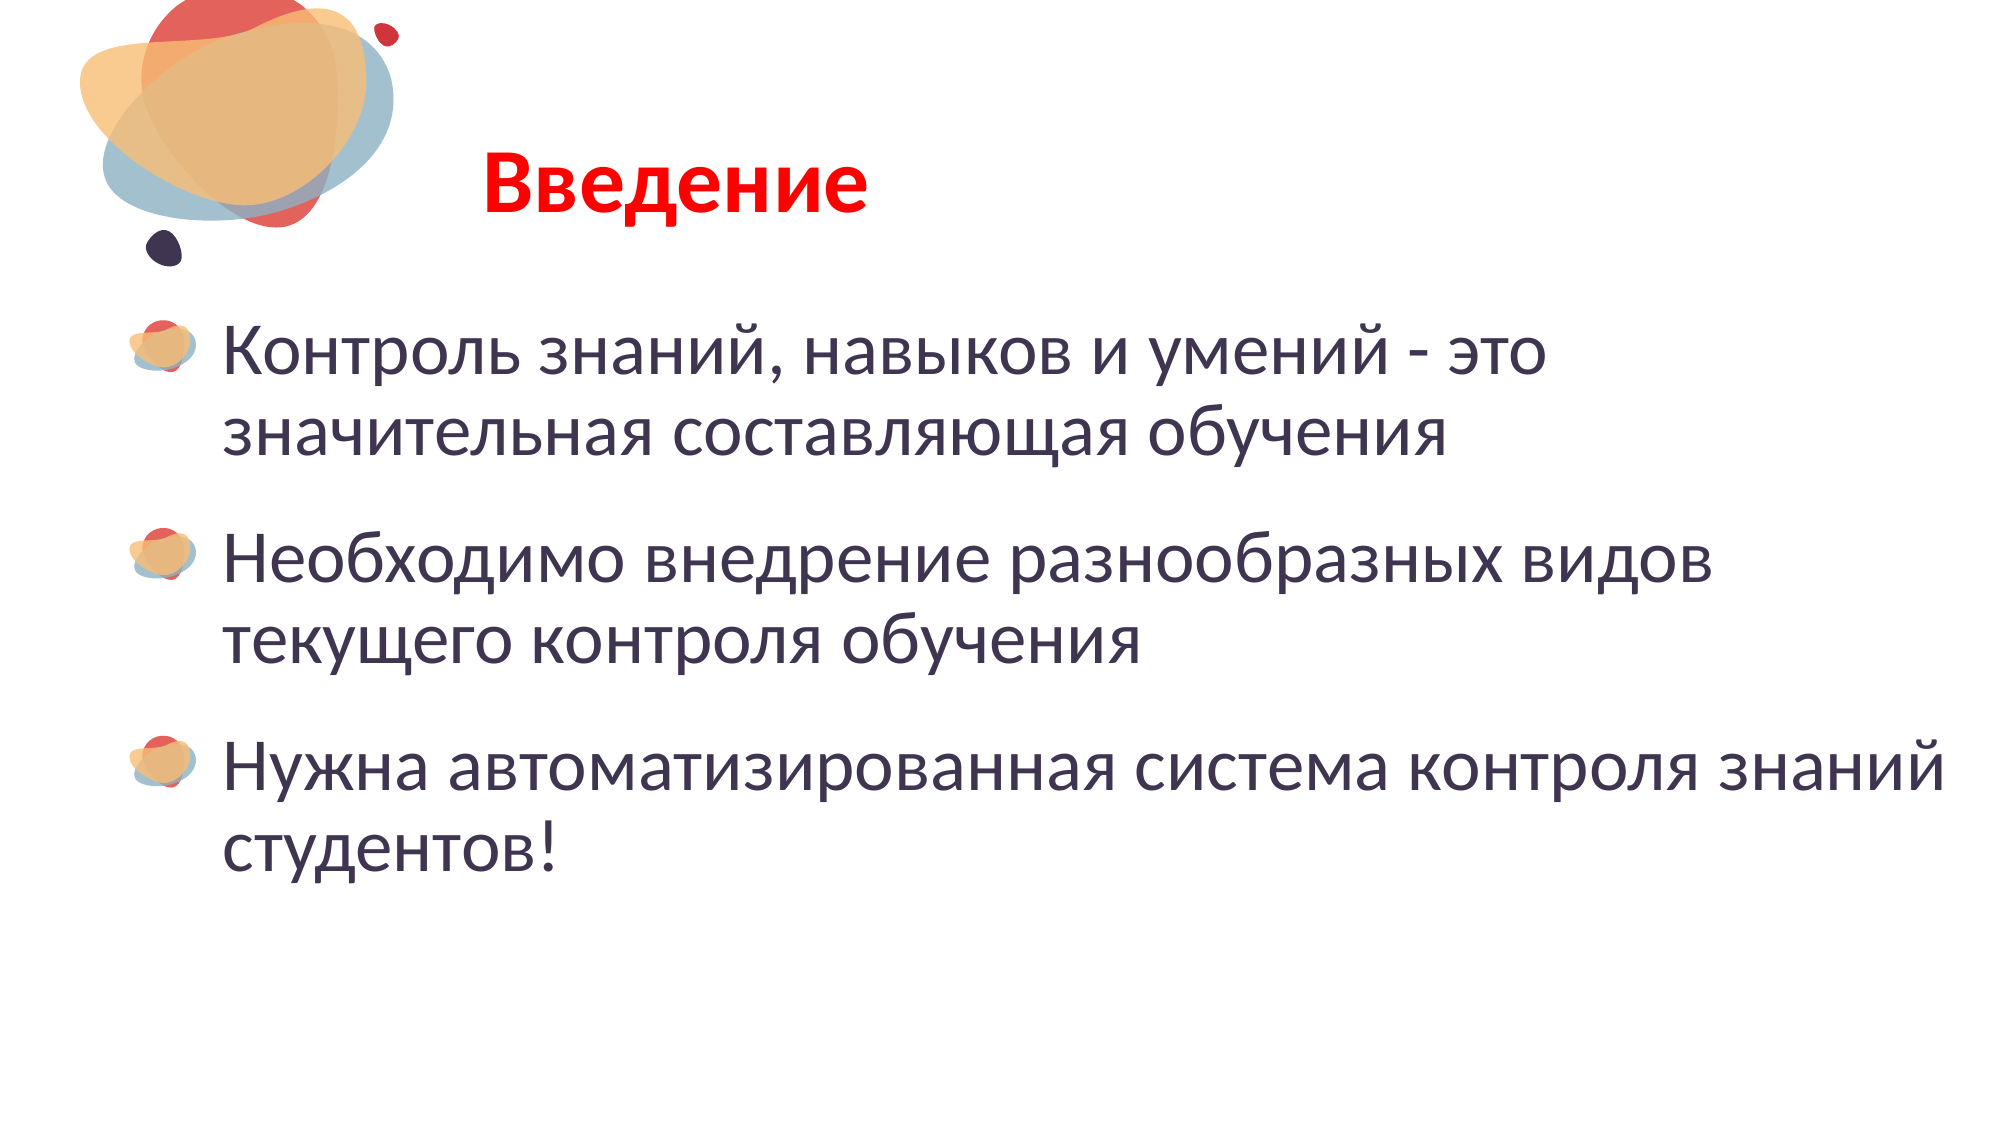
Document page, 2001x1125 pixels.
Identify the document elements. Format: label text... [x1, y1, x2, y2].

list Контроль знаний, навыков и умений - это значительная составляющая обучения Необходимо внедрение разнообразных видов текущего контроля обучения Нужна автоматизированная система контроля знаний студентов! [114, 302, 1969, 1083]
title Введение [467, 90, 1851, 276]
